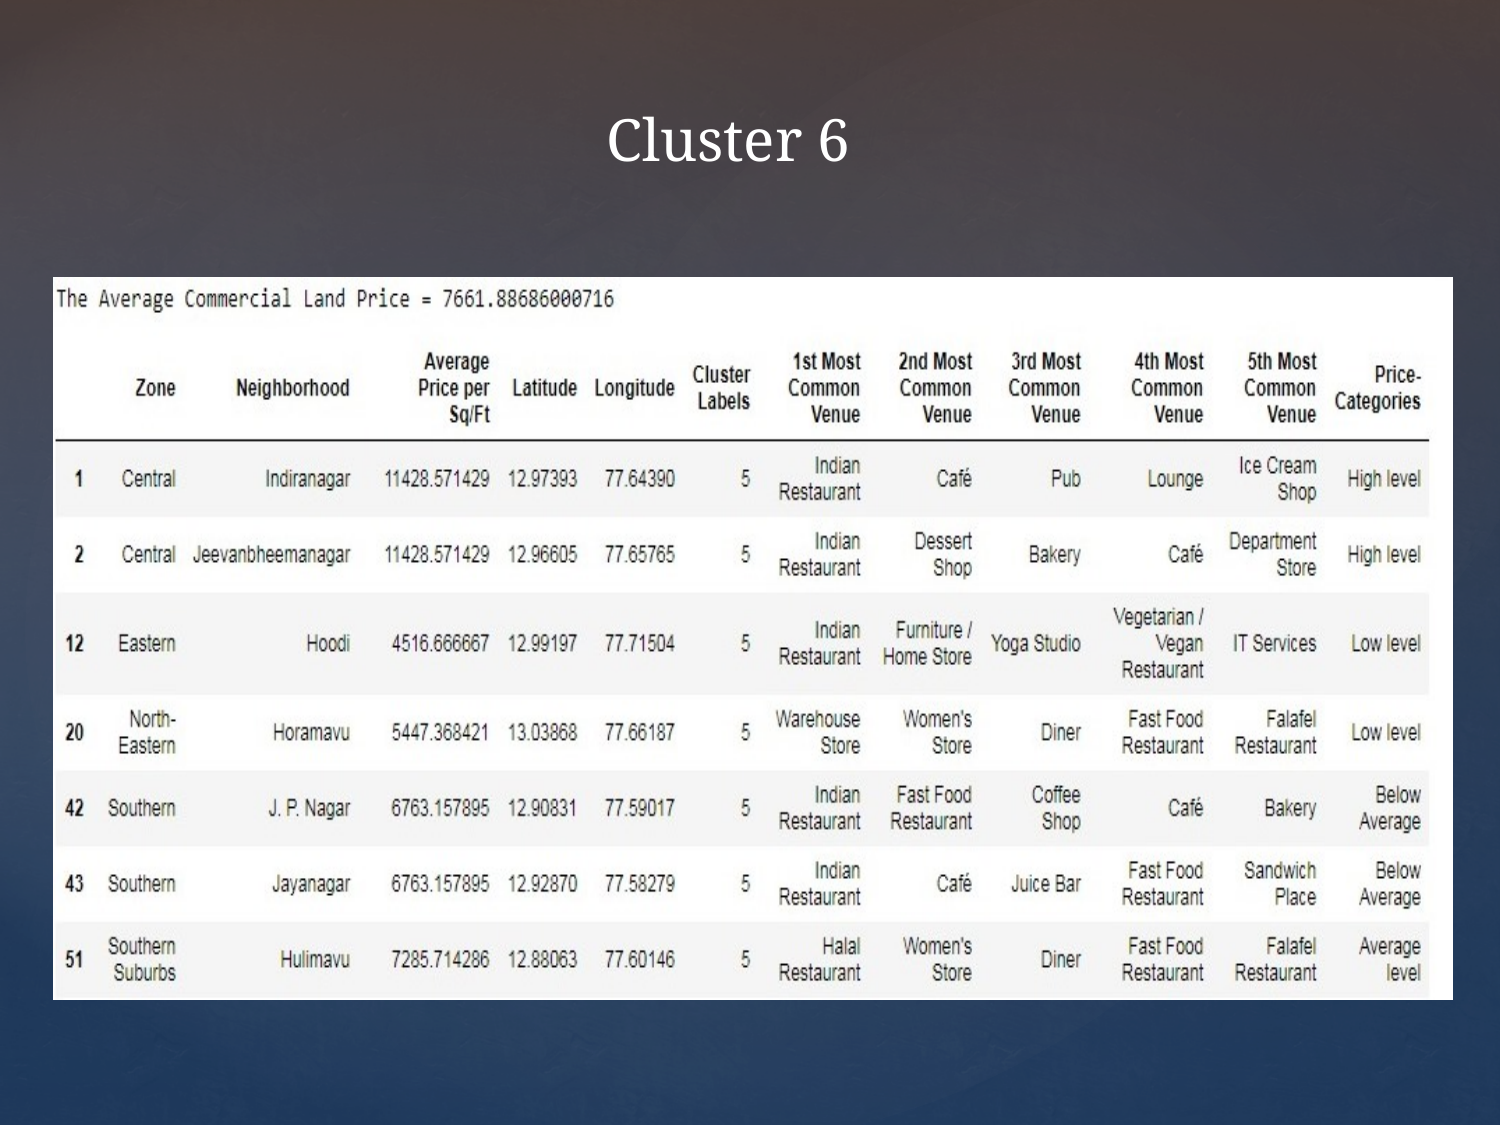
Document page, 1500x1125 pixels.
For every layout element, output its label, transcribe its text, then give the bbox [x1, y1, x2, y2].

text_box Cluster 6 [591, 95, 866, 181]
picture [52, 276, 1453, 1001]
